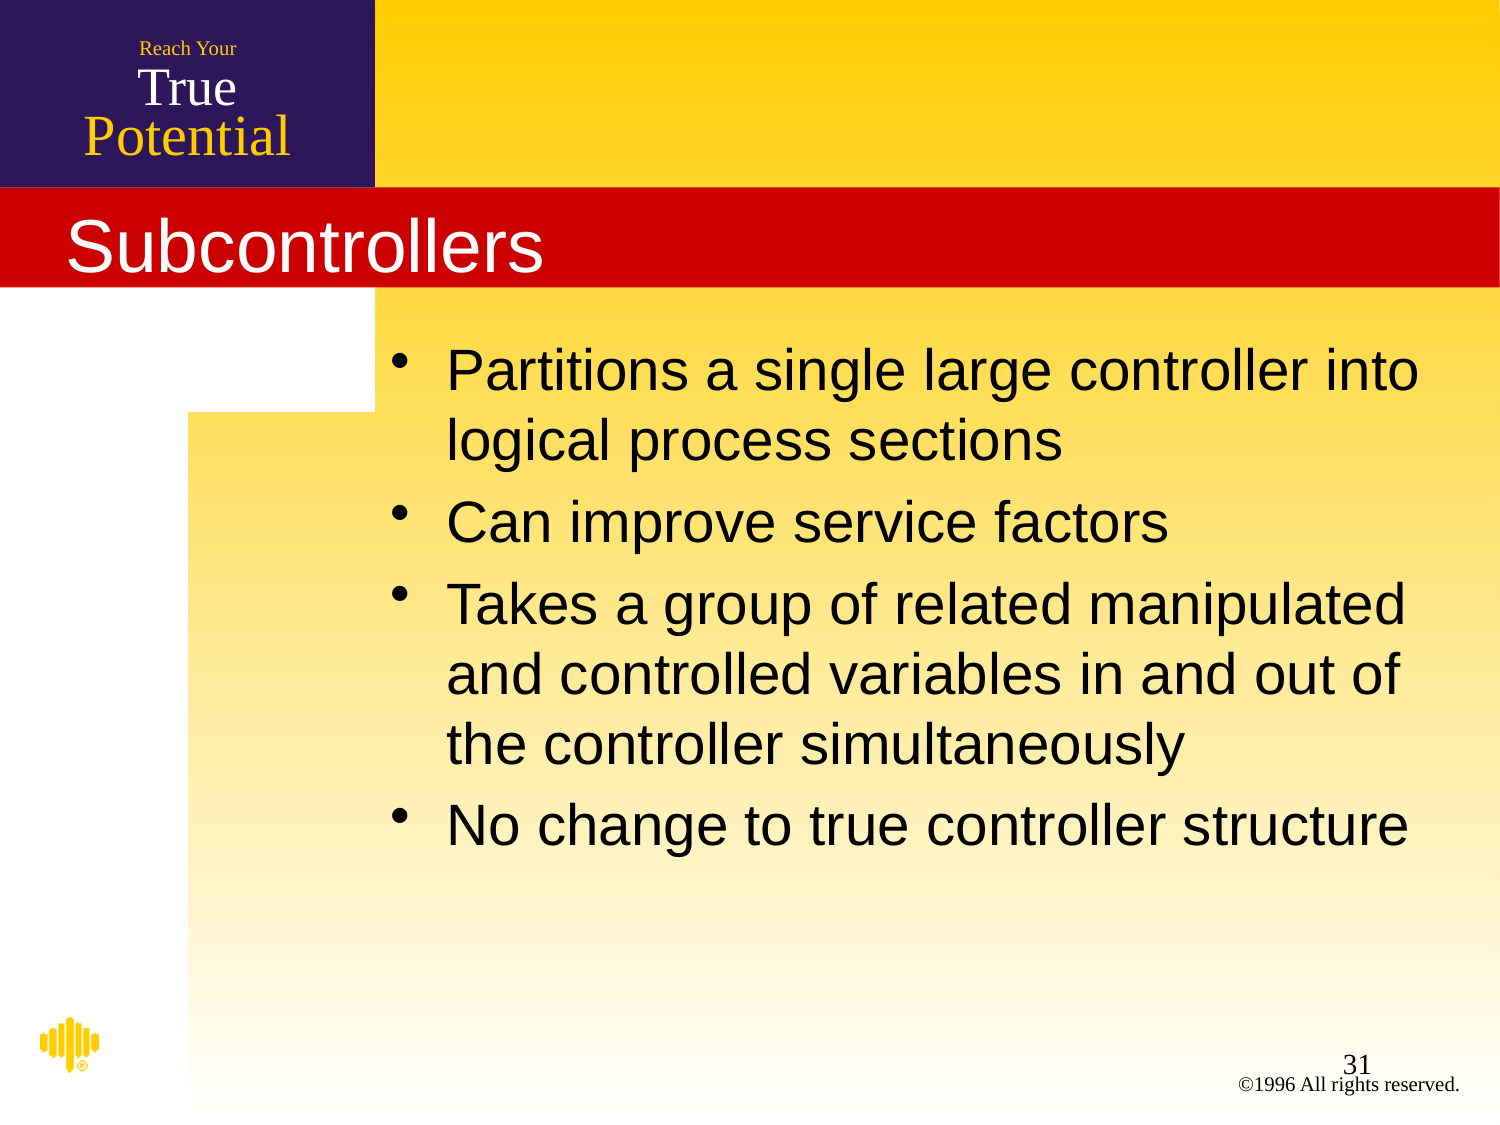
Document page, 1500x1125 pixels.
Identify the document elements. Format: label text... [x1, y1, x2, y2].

title Subcontrollers [49, 208, 1500, 276]
slide_number 31 [1074, 1024, 1388, 1101]
list Partitions a single large controller into logical process sections Can improve service factors Takes a group of related manipulated and controlled variables in and out of the controller simultaneously No change to true controller structure [374, 324, 1500, 1001]
